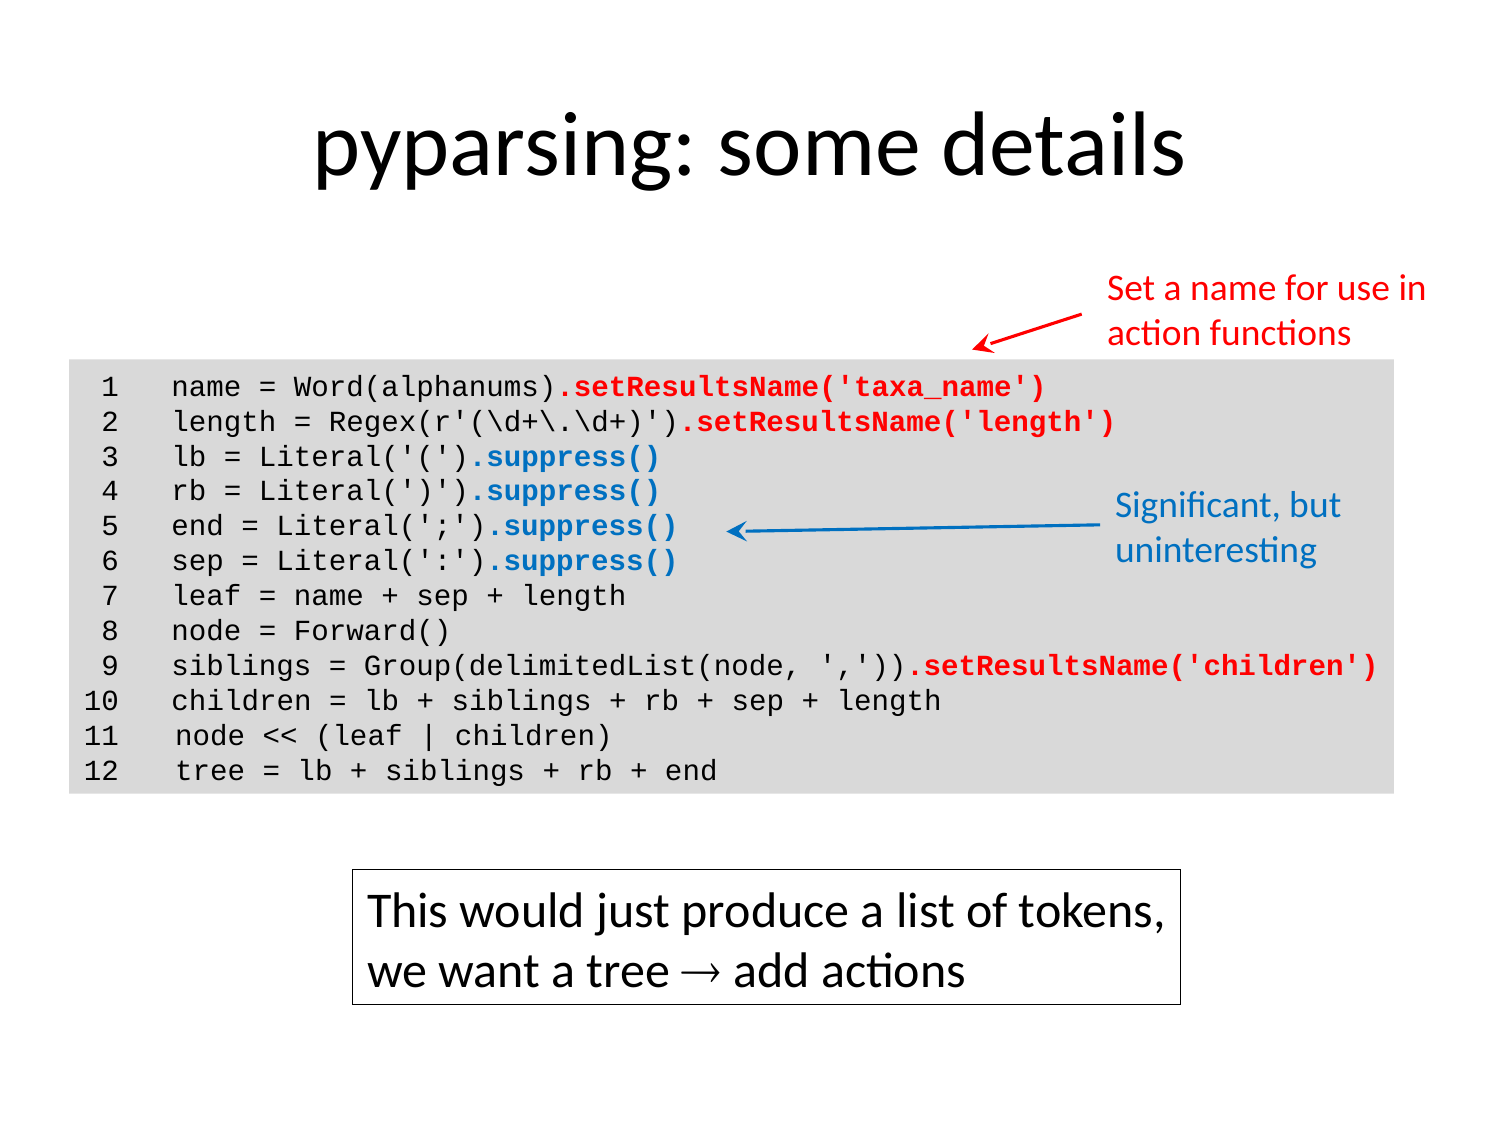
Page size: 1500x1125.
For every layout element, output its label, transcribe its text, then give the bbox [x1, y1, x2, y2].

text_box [971, 255, 1445, 362]
text_box 1 name = Word(alphanums).setResultsName('taxa_name') 2 length = Regex(r'(\d+\.\d+)').setResultsName('length') 3 lb = Literal('(').suppress() 4 rb = Literal(')').suppress() 5 end = Literal(';').suppress() 6 sep = Literal(':').suppress() 7 leaf = name + sep + length 8 node = Forward() 9 siblings = Group(delimitedList(node, ',')).setResultsName('children') 10 children = lb + siblings + rb + sep + length node << (leaf | children) tree = lb + siblings + rb + end [69, 359, 1394, 794]
text_box This would just produce a list of tokens, we want a tree  add actions [352, 869, 1181, 1005]
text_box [726, 472, 1391, 587]
title pyparsing: some details [75, 45, 1425, 233]
